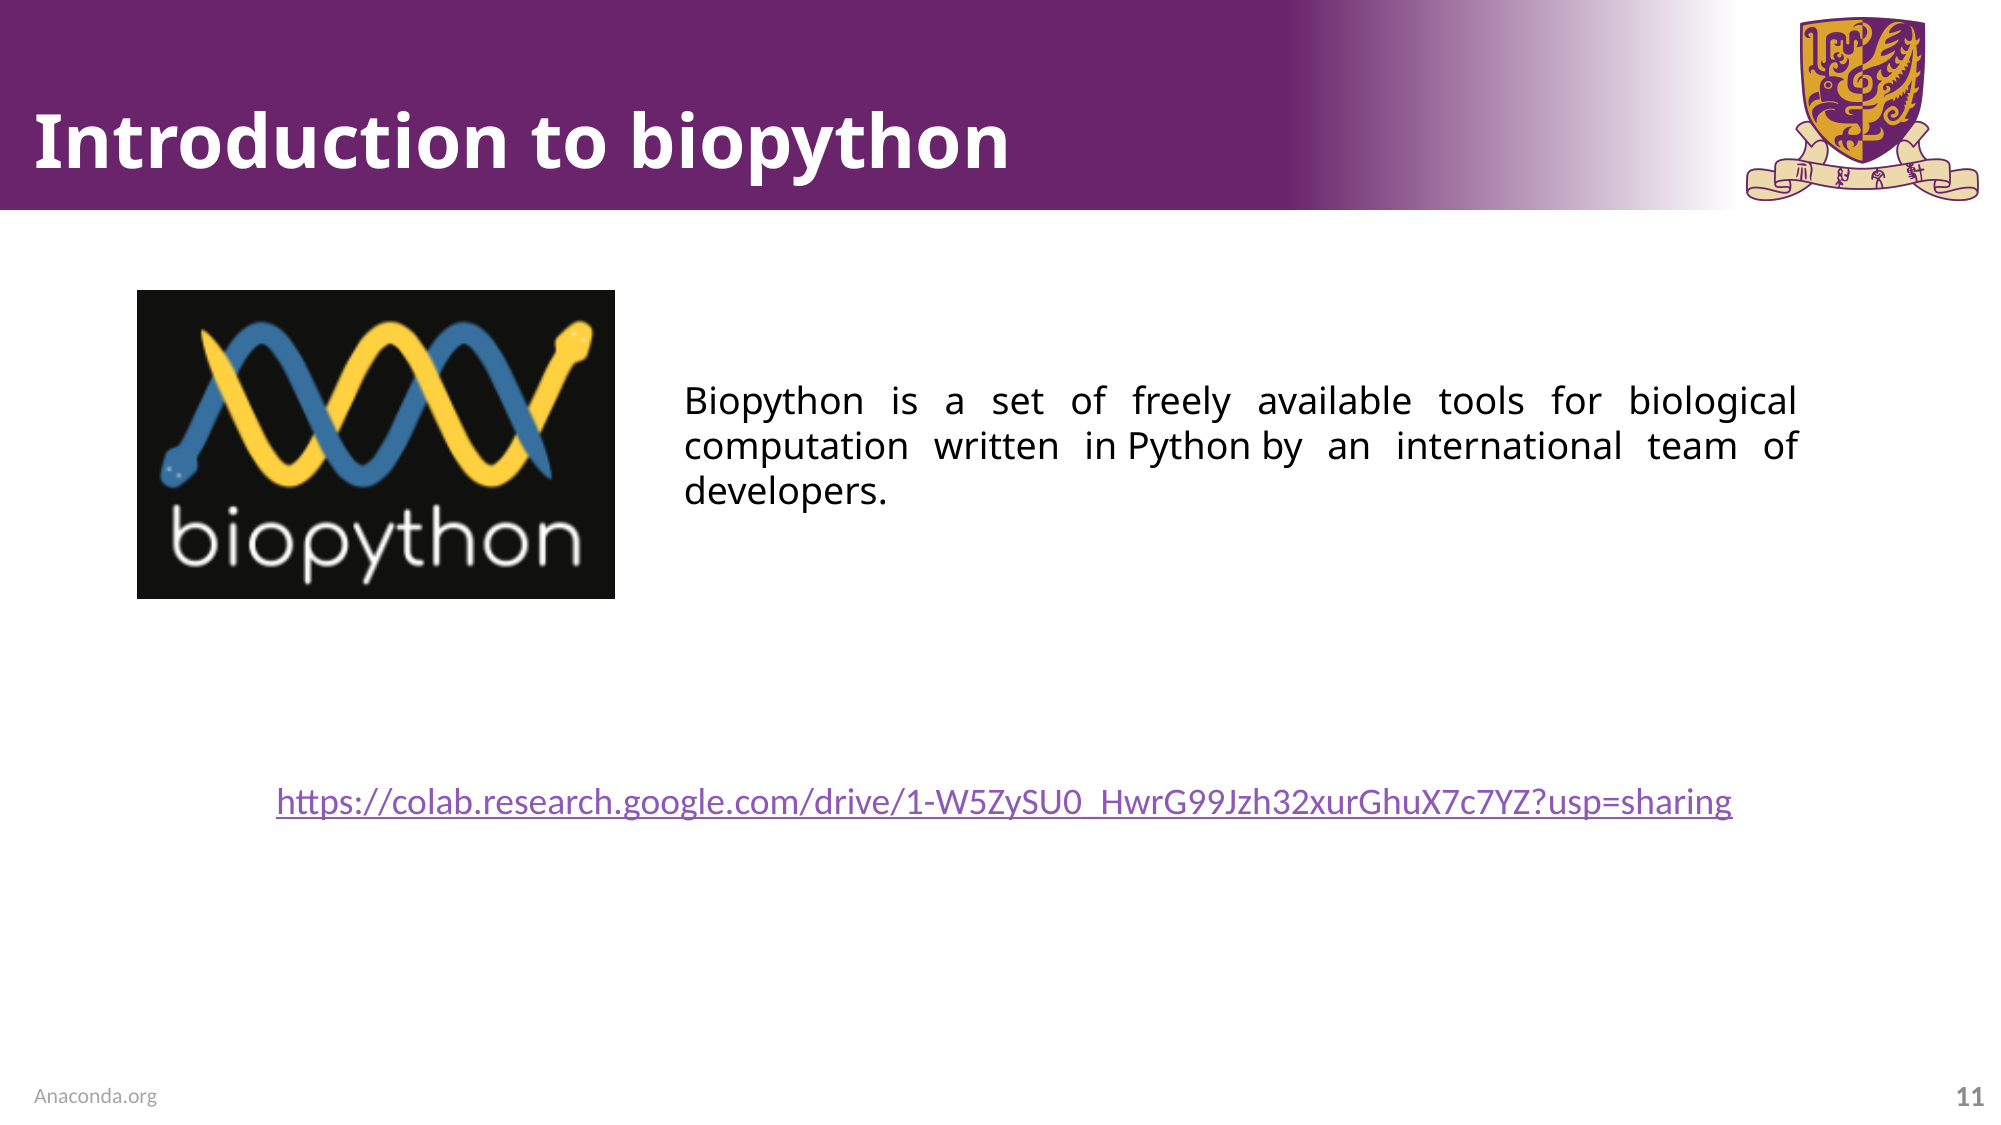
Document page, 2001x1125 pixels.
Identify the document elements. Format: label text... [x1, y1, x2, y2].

picture [137, 290, 615, 600]
picture [1746, 17, 1979, 201]
text_box Anaconda.org [19, 1074, 697, 1116]
text_box Biopython is a set of freely available tools for biological computation written in Python by an international team of developers. [669, 369, 1814, 564]
text_box [0, 0, 1737, 211]
text_box https://colab.research.google.com/drive/1-W5ZySU0_HwrG99Jzh32xurGhuX7c7YZ?usp=sharing [261, 769, 1808, 830]
text_box Introduction to biopython [19, 54, 1638, 192]
slide_number 10 [1550, 1065, 2000, 1125]
